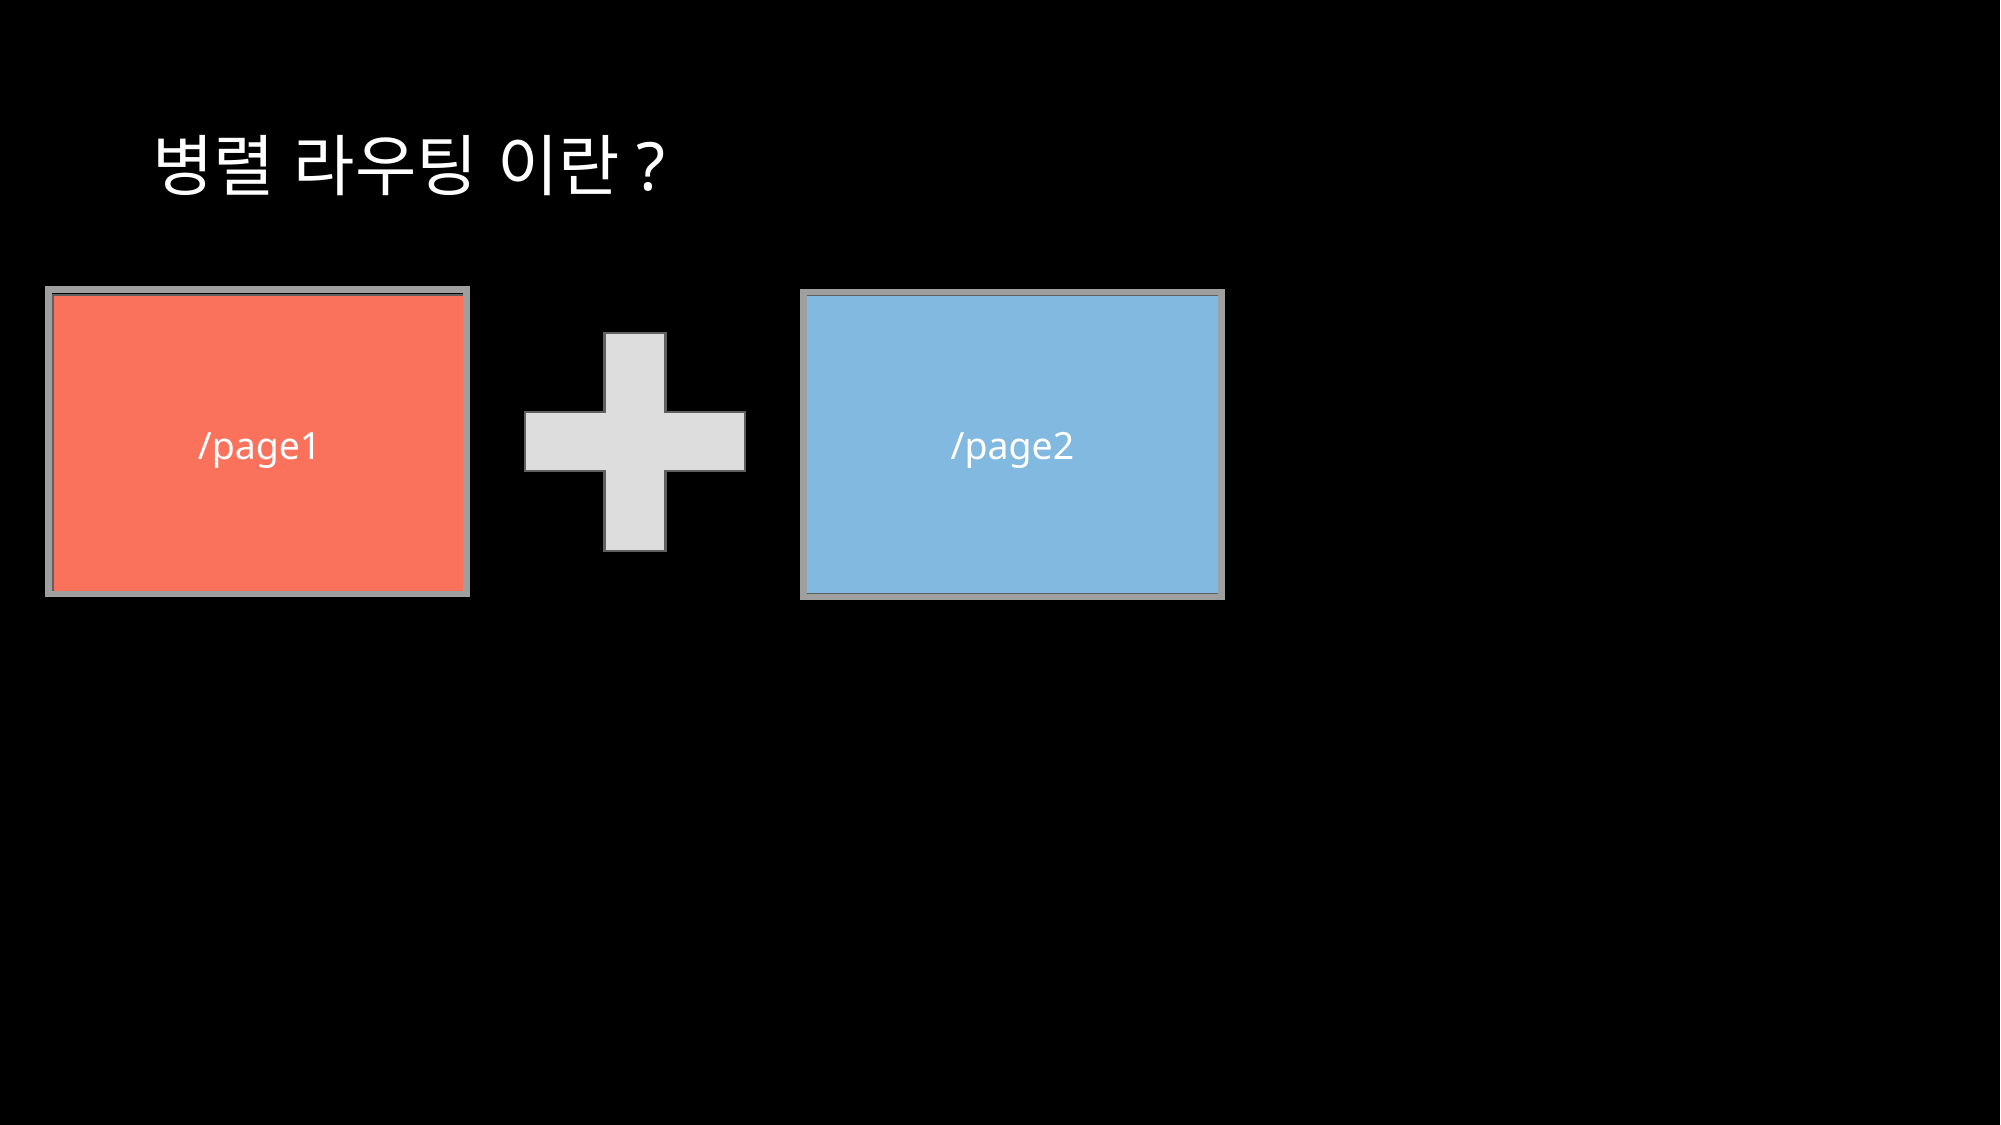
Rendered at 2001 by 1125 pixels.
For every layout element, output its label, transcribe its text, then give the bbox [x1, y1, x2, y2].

text_box [802, 291, 1222, 598]
title 병렬 라우팅 이란? [137, 59, 1863, 278]
text_box [48, 289, 468, 595]
text_box [524, 332, 746, 552]
